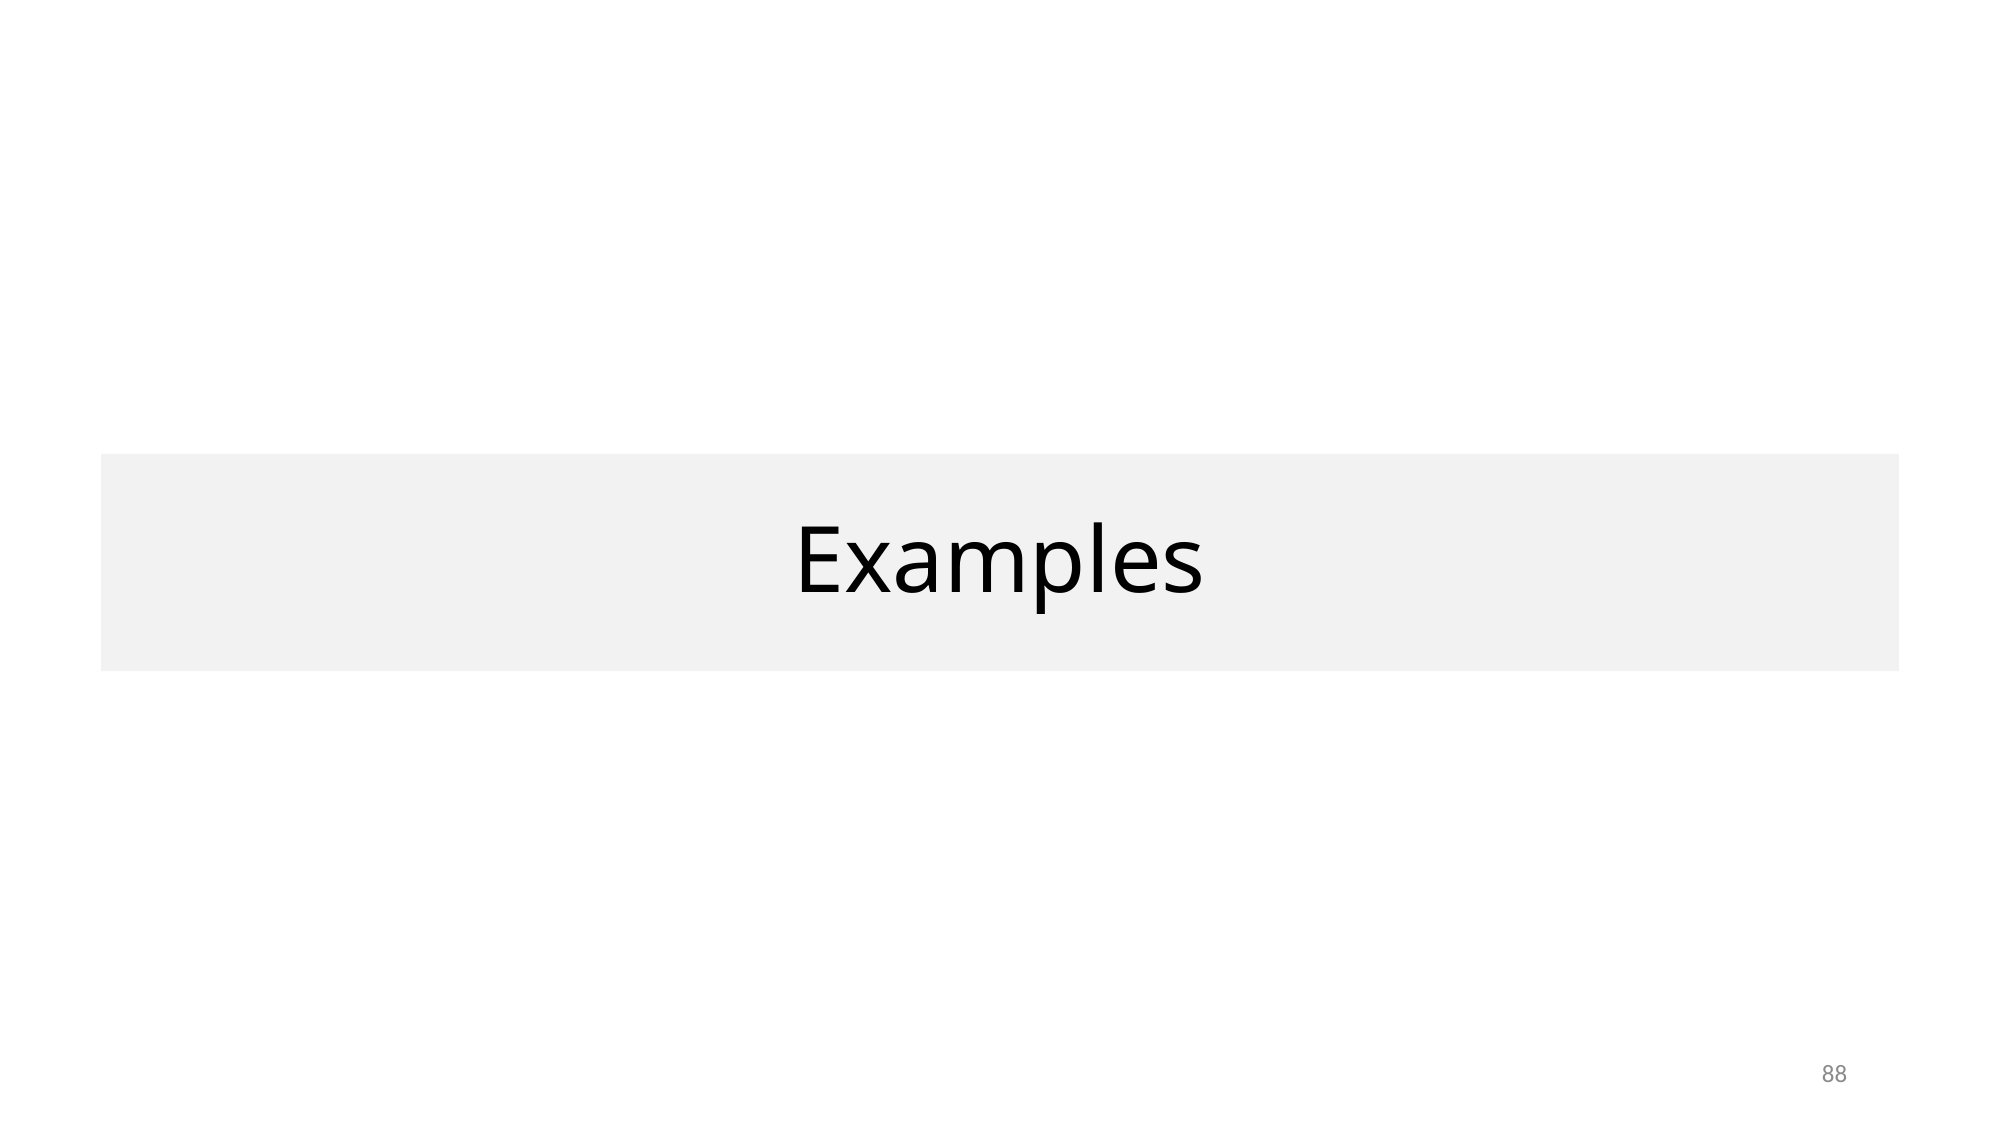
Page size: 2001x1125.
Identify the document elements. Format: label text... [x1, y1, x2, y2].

slide_number 88 [1412, 1042, 1863, 1103]
title Examples [101, 453, 1899, 672]
